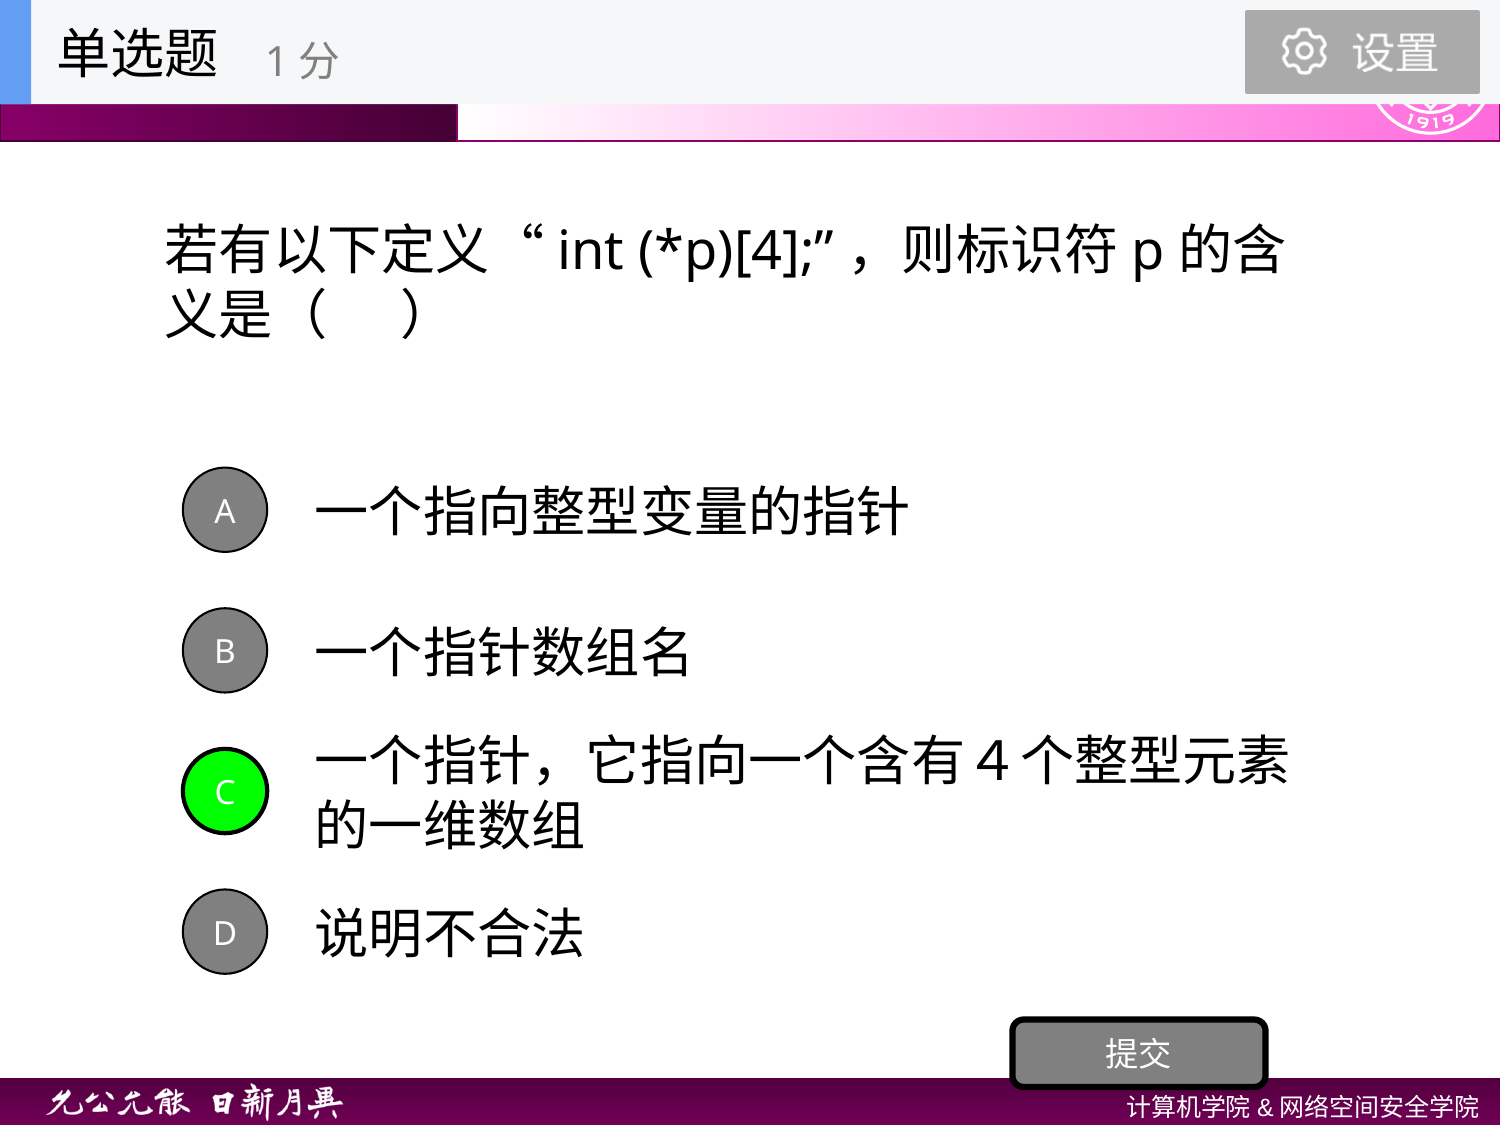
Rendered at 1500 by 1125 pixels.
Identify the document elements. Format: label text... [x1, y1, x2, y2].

text_box 一个指针，它指向一个含有４个整型元素的一维数组 [299, 738, 1350, 844]
text_box 一个指向整型变量的指针 [299, 456, 1350, 563]
text_box 提交 [1010, 1017, 1268, 1090]
text_box A [180, 465, 270, 555]
text_box 若有以下定义“int (*p)[4];”，则标识符p的含义是（ ） [149, 113, 1350, 456]
text_box C [180, 746, 270, 836]
text_box 说明不合法 [299, 878, 1350, 985]
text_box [0, 0, 1500, 105]
picture [35, 1081, 356, 1122]
text_box B [180, 606, 270, 695]
text_box 一个指针数组名 [299, 597, 1350, 703]
picture [1245, 10, 1480, 94]
text_box D [180, 887, 270, 976]
